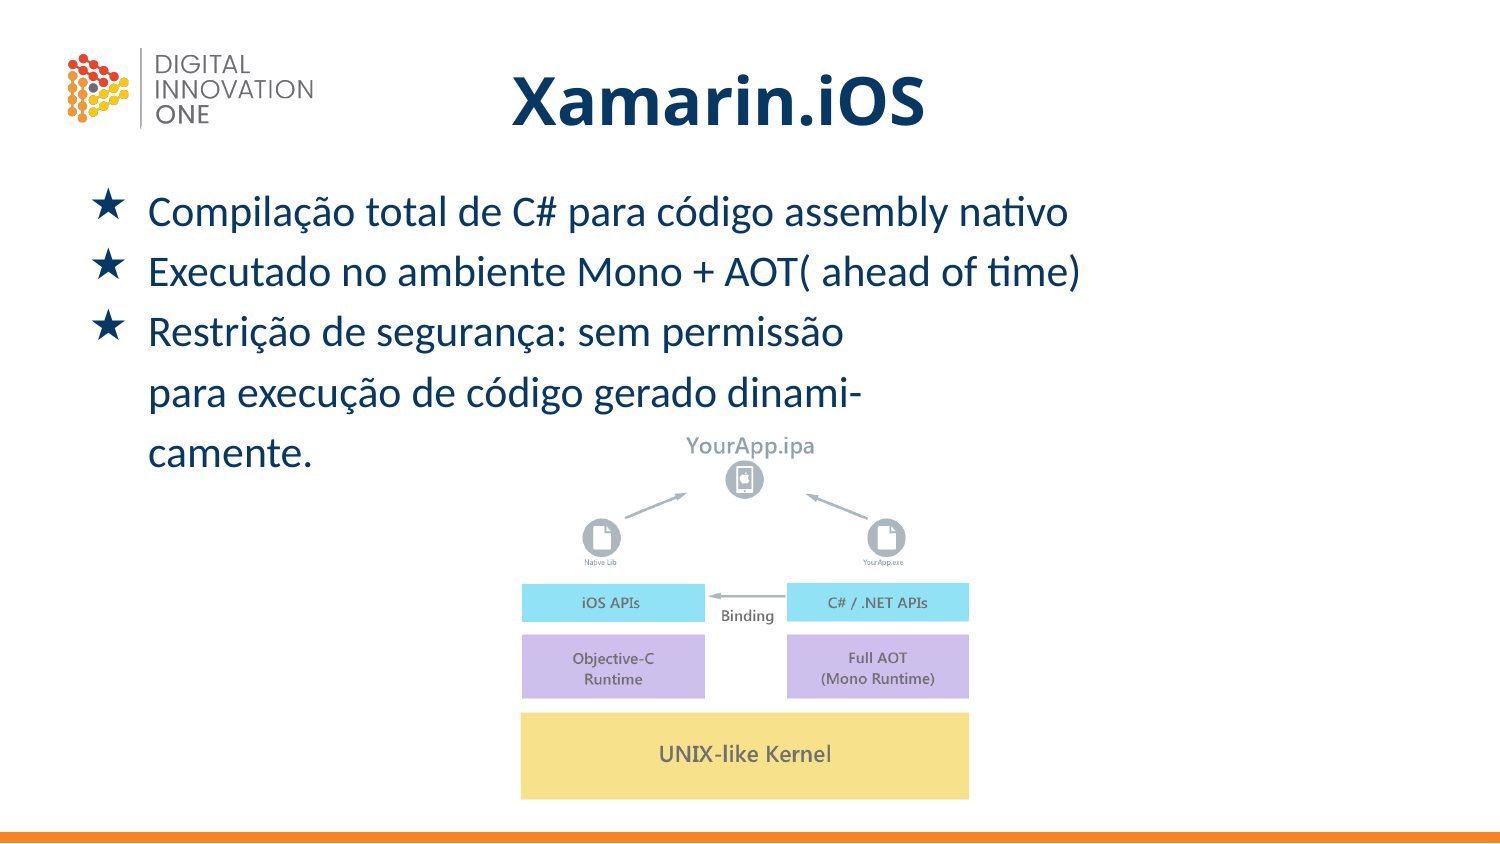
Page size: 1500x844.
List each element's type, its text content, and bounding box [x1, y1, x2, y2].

text_box [0, 832, 1500, 843]
picture [50, 39, 331, 138]
subtitle Xamarin.iOS [347, 50, 1449, 147]
picture [468, 410, 1045, 834]
text_box Compilação total de C# para código assembly nativo Executado no ambiente Mono + AOT( ahead of time) Restrição de segurança: sem permissão para execução de código gerado dinami- camente. [58, 147, 1449, 748]
